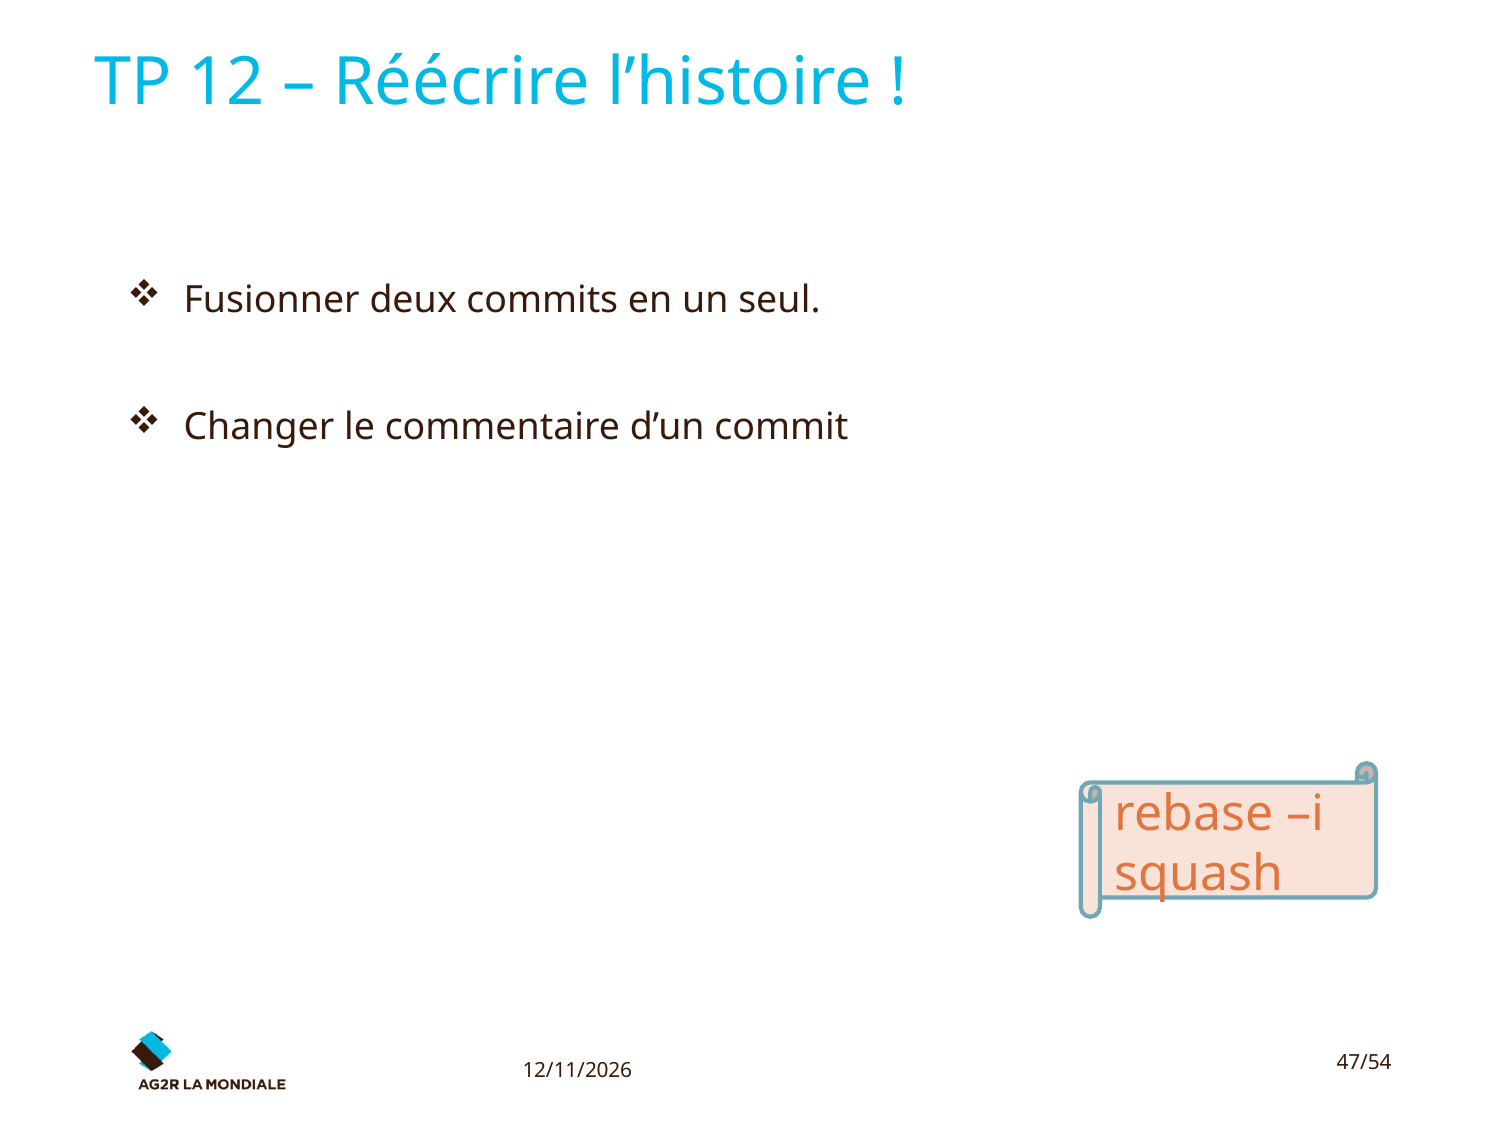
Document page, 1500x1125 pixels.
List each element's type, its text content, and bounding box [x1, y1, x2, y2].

picture [123, 1023, 293, 1097]
slide_number 47/54 [1178, 1048, 1392, 1102]
title TP 12 – Réécrire l’histoire ! [94, 37, 1424, 225]
list Fusionner deux commits en un seul. Changer le commentaire d’un commit [93, 275, 1407, 950]
text_box rebase –i squash [1078, 761, 1379, 919]
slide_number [507, 1048, 685, 1102]
